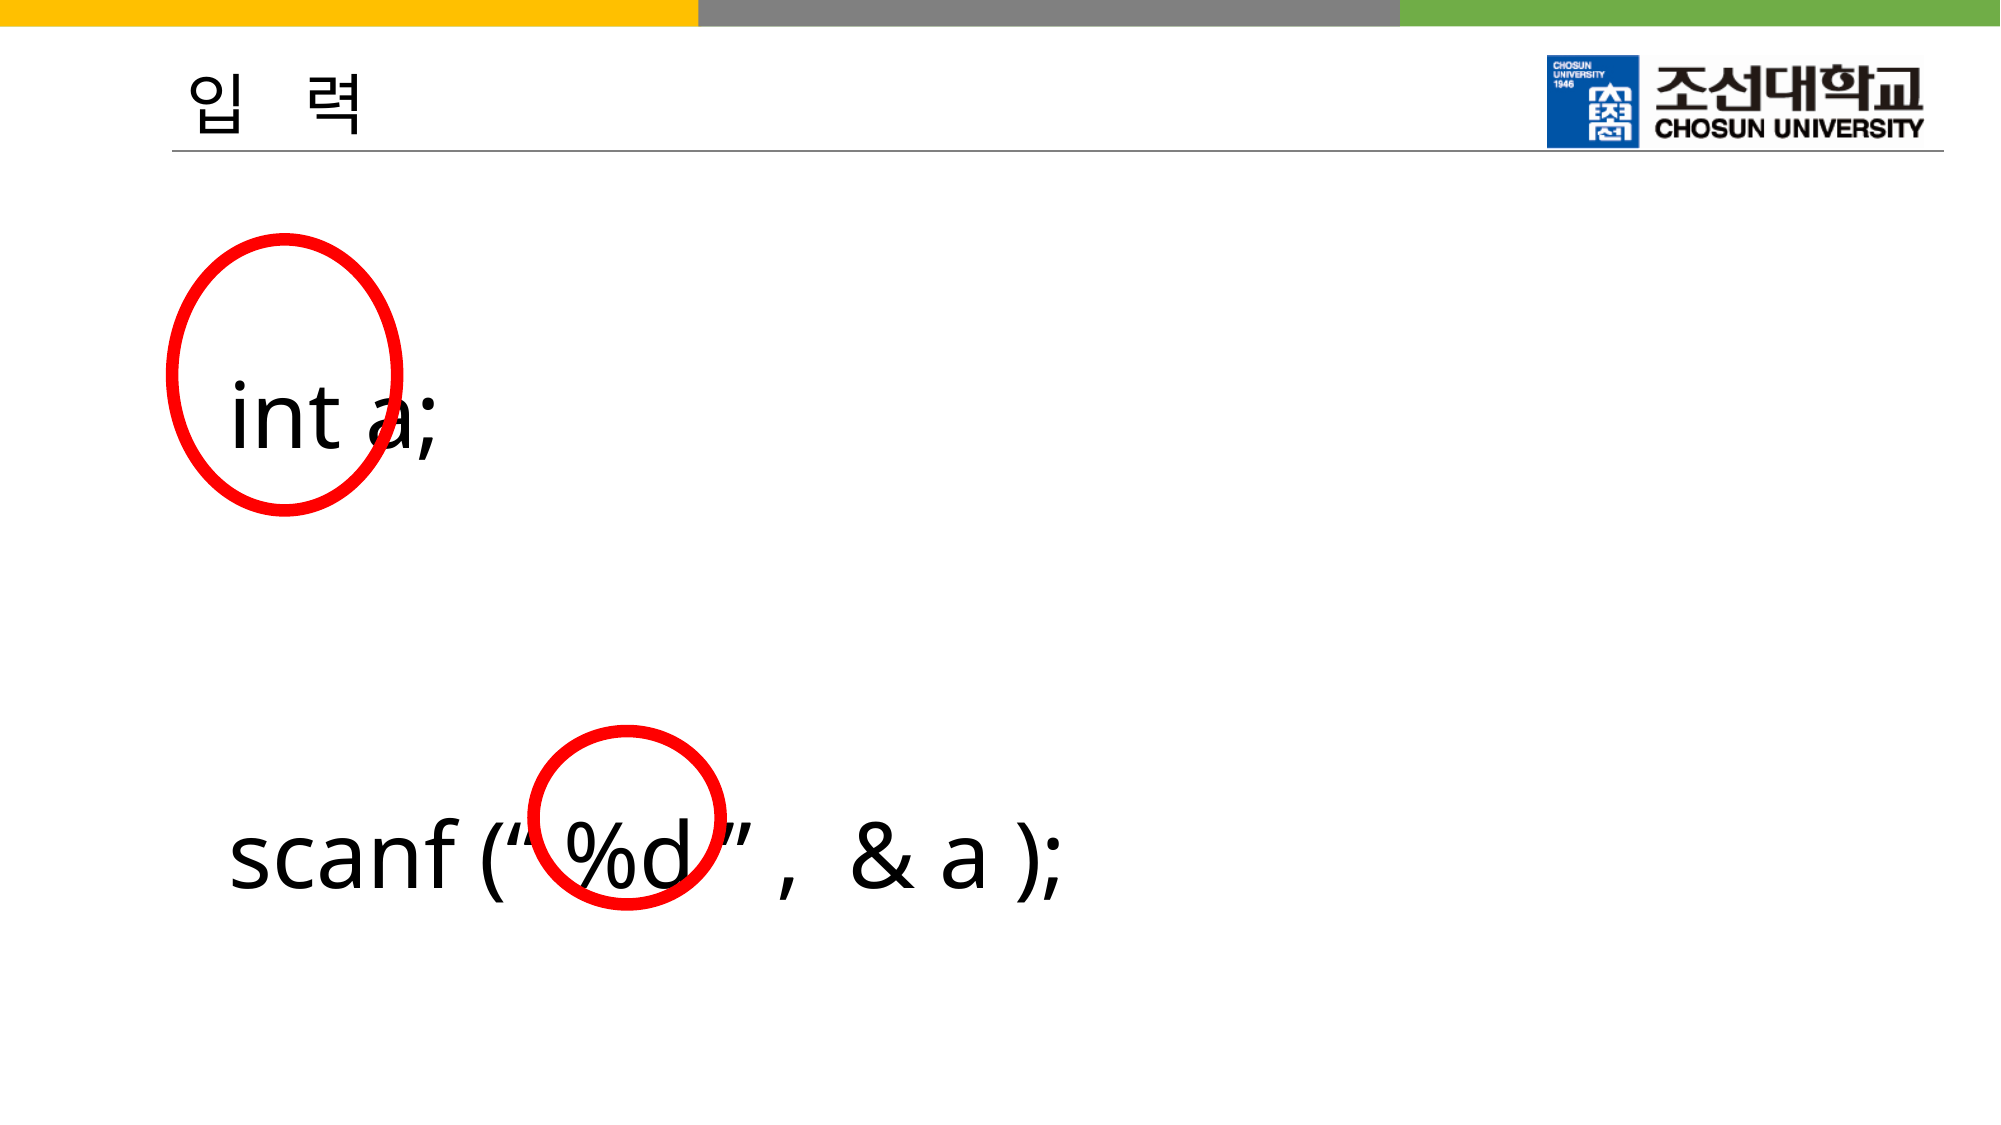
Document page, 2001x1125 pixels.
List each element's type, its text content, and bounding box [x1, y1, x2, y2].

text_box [0, 0, 2000, 27]
text_box 입 력 [171, 55, 762, 150]
text_box [532, 730, 722, 906]
picture [1543, 51, 1929, 150]
text_box int a; scanf (“ %d ” , & a ); [213, 239, 2000, 914]
text_box [171, 238, 399, 512]
